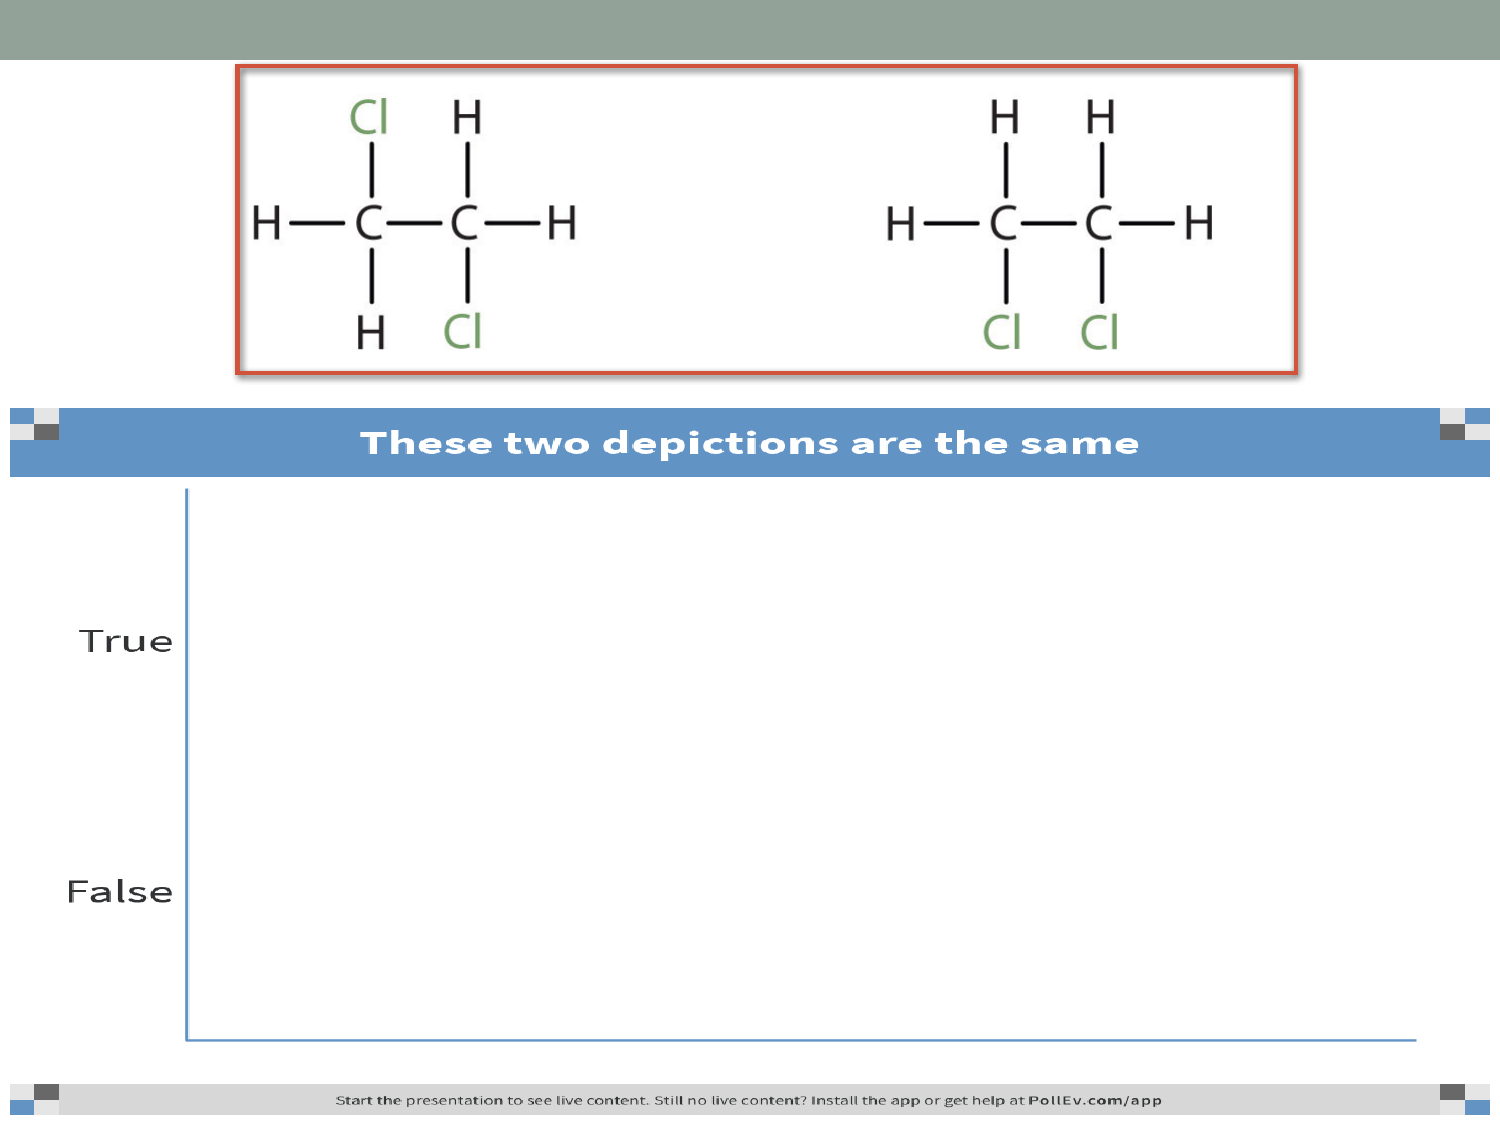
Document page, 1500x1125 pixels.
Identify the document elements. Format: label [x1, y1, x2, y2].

text_box [237, 66, 1297, 374]
picture [248, 77, 1239, 372]
picture [10, 408, 1490, 1115]
